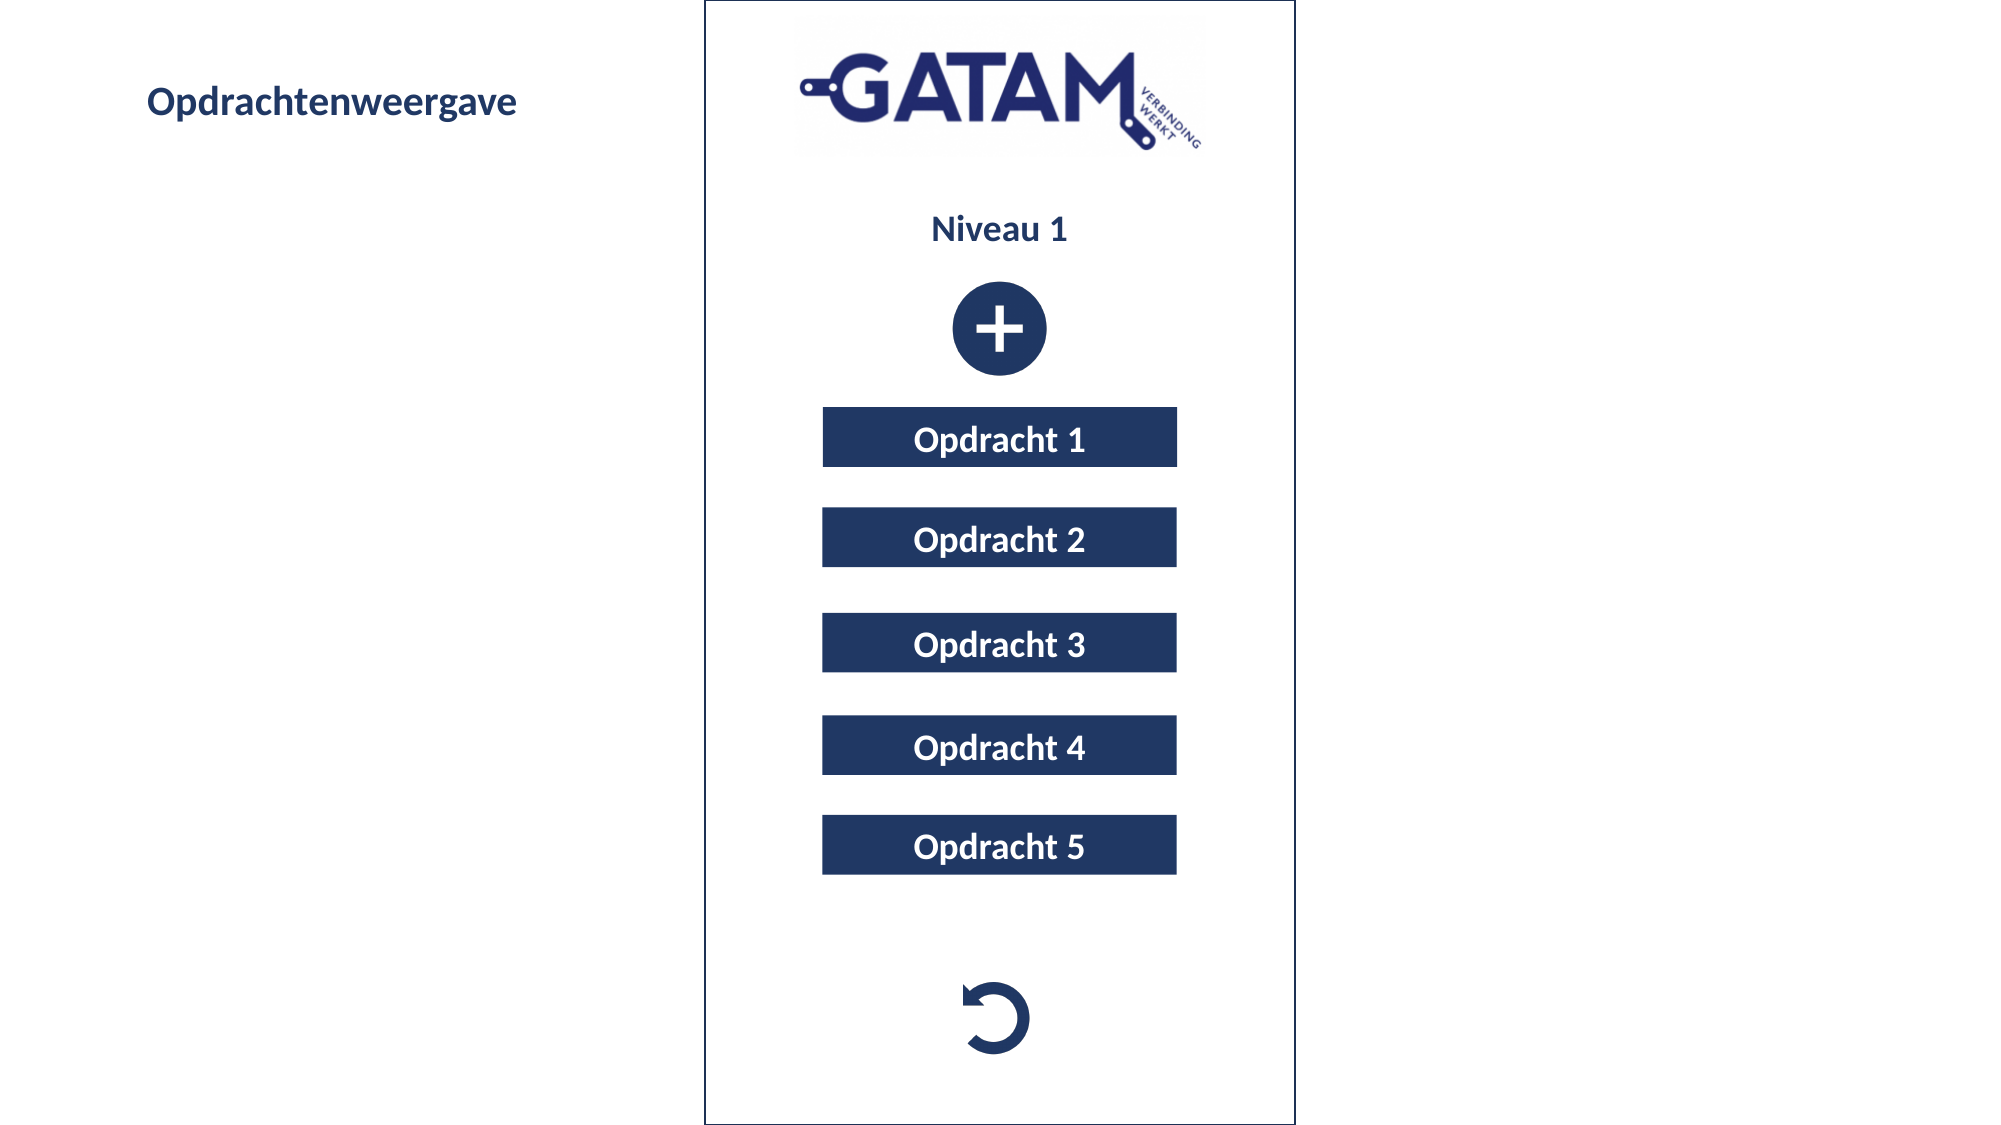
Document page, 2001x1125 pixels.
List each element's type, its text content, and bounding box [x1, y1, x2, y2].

picture [954, 973, 1044, 1063]
picture [940, 269, 1059, 388]
text_box Opdrachtenweergave [81, 66, 583, 132]
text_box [704, 0, 1296, 1125]
